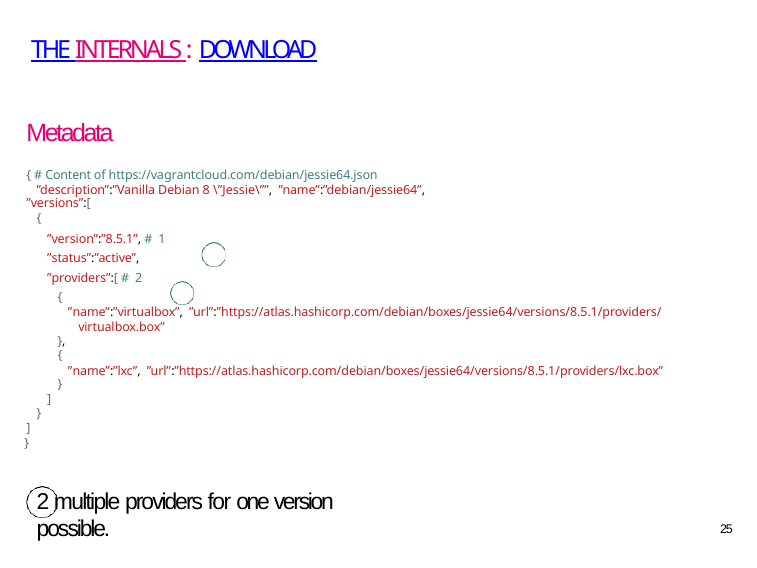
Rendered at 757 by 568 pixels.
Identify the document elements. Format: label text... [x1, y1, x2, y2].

text_box 2 multiple providers for one version possible. [34, 487, 414, 541]
text_box THE INTERNALS : DOWNLOAD [29, 31, 336, 68]
text_box 25 [717, 520, 734, 536]
text_box Metadata { # Content of https://vagrantcloud.com/debian/jessie64.json ”description”:”Vanilla Debian 8 \”Jessie\””, ”name”:”debian/jessie64”, ”versions”:[ { ”version”:”8.5.1”, # 1 ”status”:”active”, ”providers”:[ # 2 { ”name”:”virtualbox”, ”url”:”https://atlas.hashicorp.com/debian/boxes/jessie64/versions/8.5.1/providers/virtualbox.box” }, { ”name”:”lxc”, ”url”:”https://atlas.hashicorp.com/debian/boxes/jessie64/versions/8.5.1/providers/lxc.box” } ] } ] } [24, 114, 746, 450]
text_box [26, 486, 58, 518]
